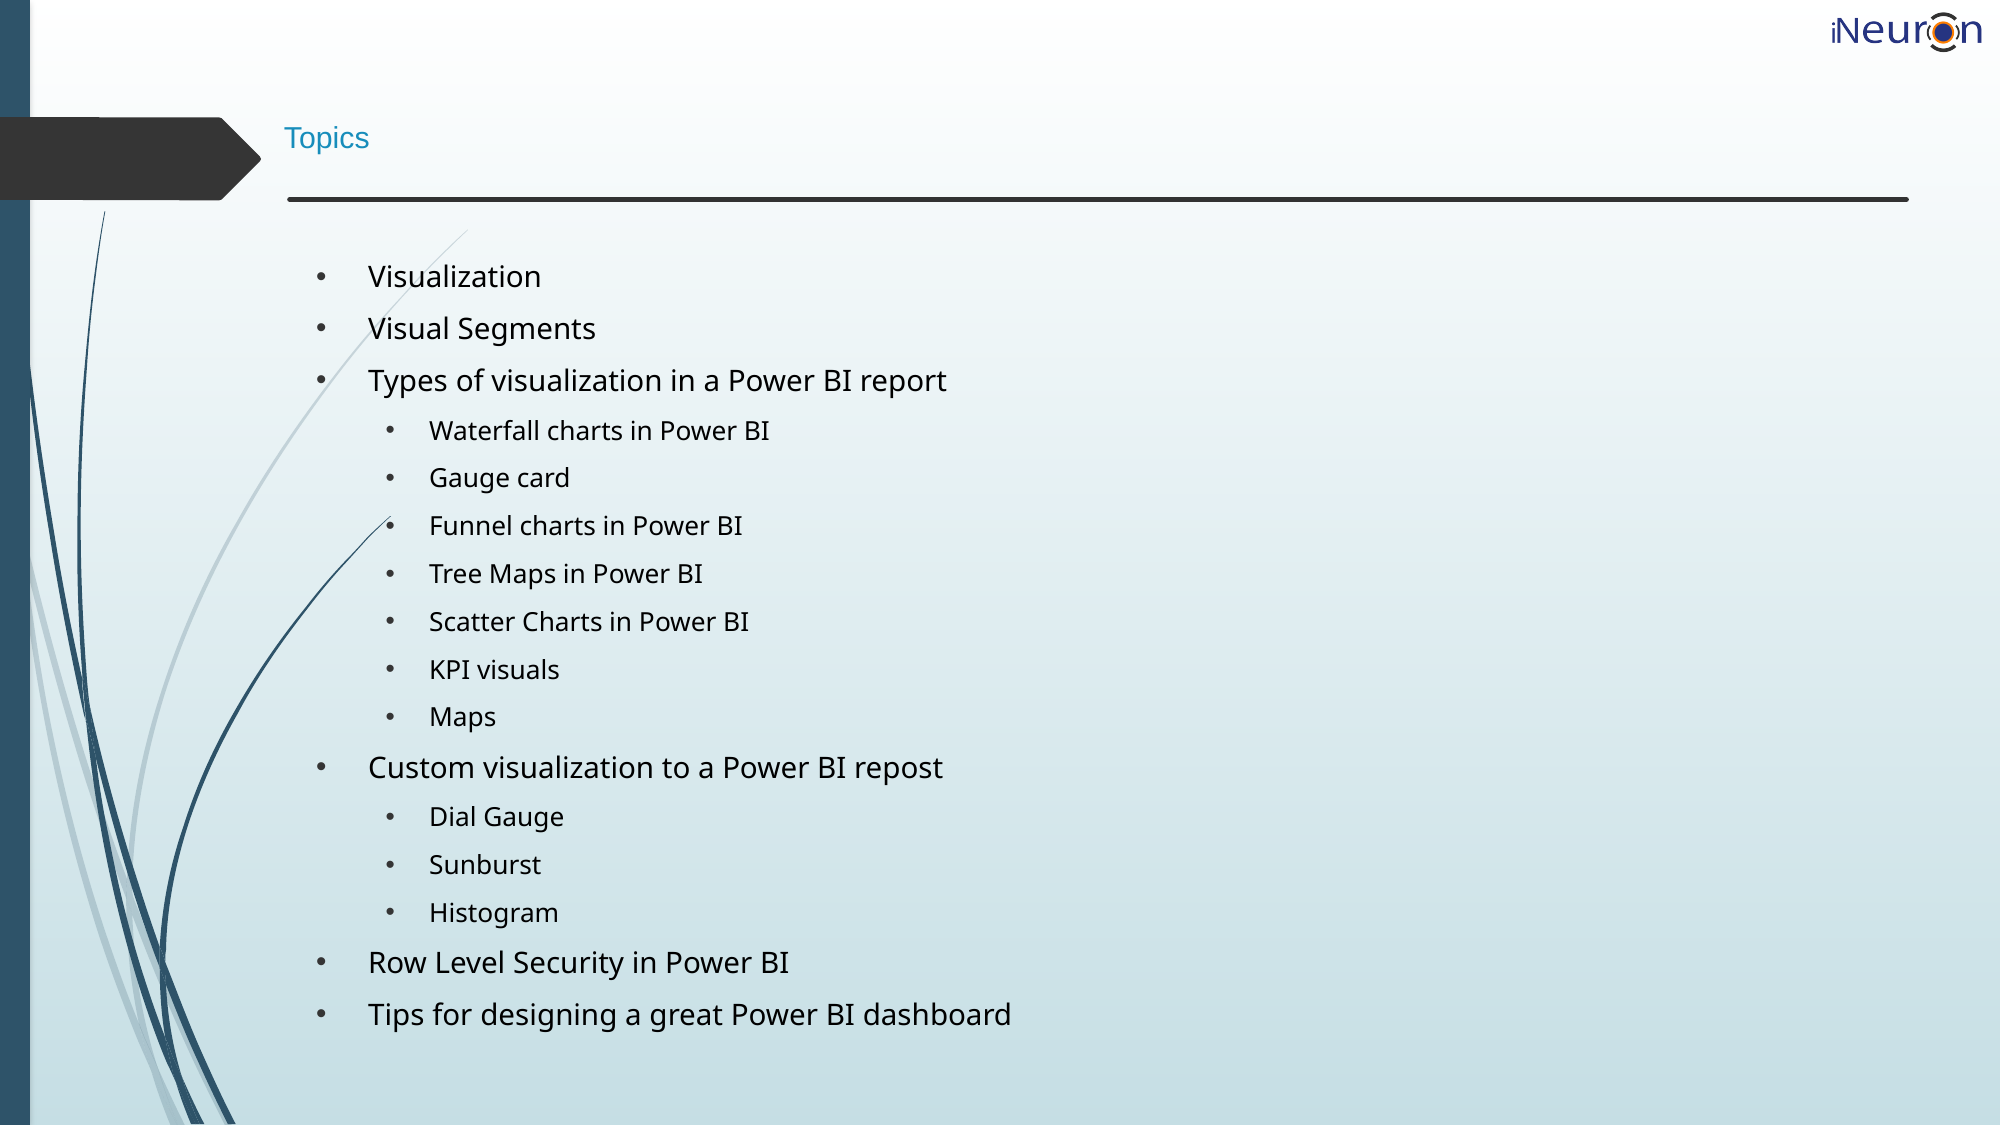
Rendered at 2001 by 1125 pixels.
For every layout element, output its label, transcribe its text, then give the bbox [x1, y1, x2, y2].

list Visualization Visual Segments Types of visualization in a Power BI report Waterfall charts in Power BI Gauge card Funnel charts in Power BI Tree Maps in Power BI Scatter Charts in Power BI KPI visuals Maps Custom visualization to a Power BI repost Dial Gauge Sunburst Histogram Row Level Security in Power BI Tips for designing a great Power BI dashboard [300, 250, 1840, 1045]
title Topics [269, 111, 1731, 200]
picture [1830, 6, 1985, 54]
